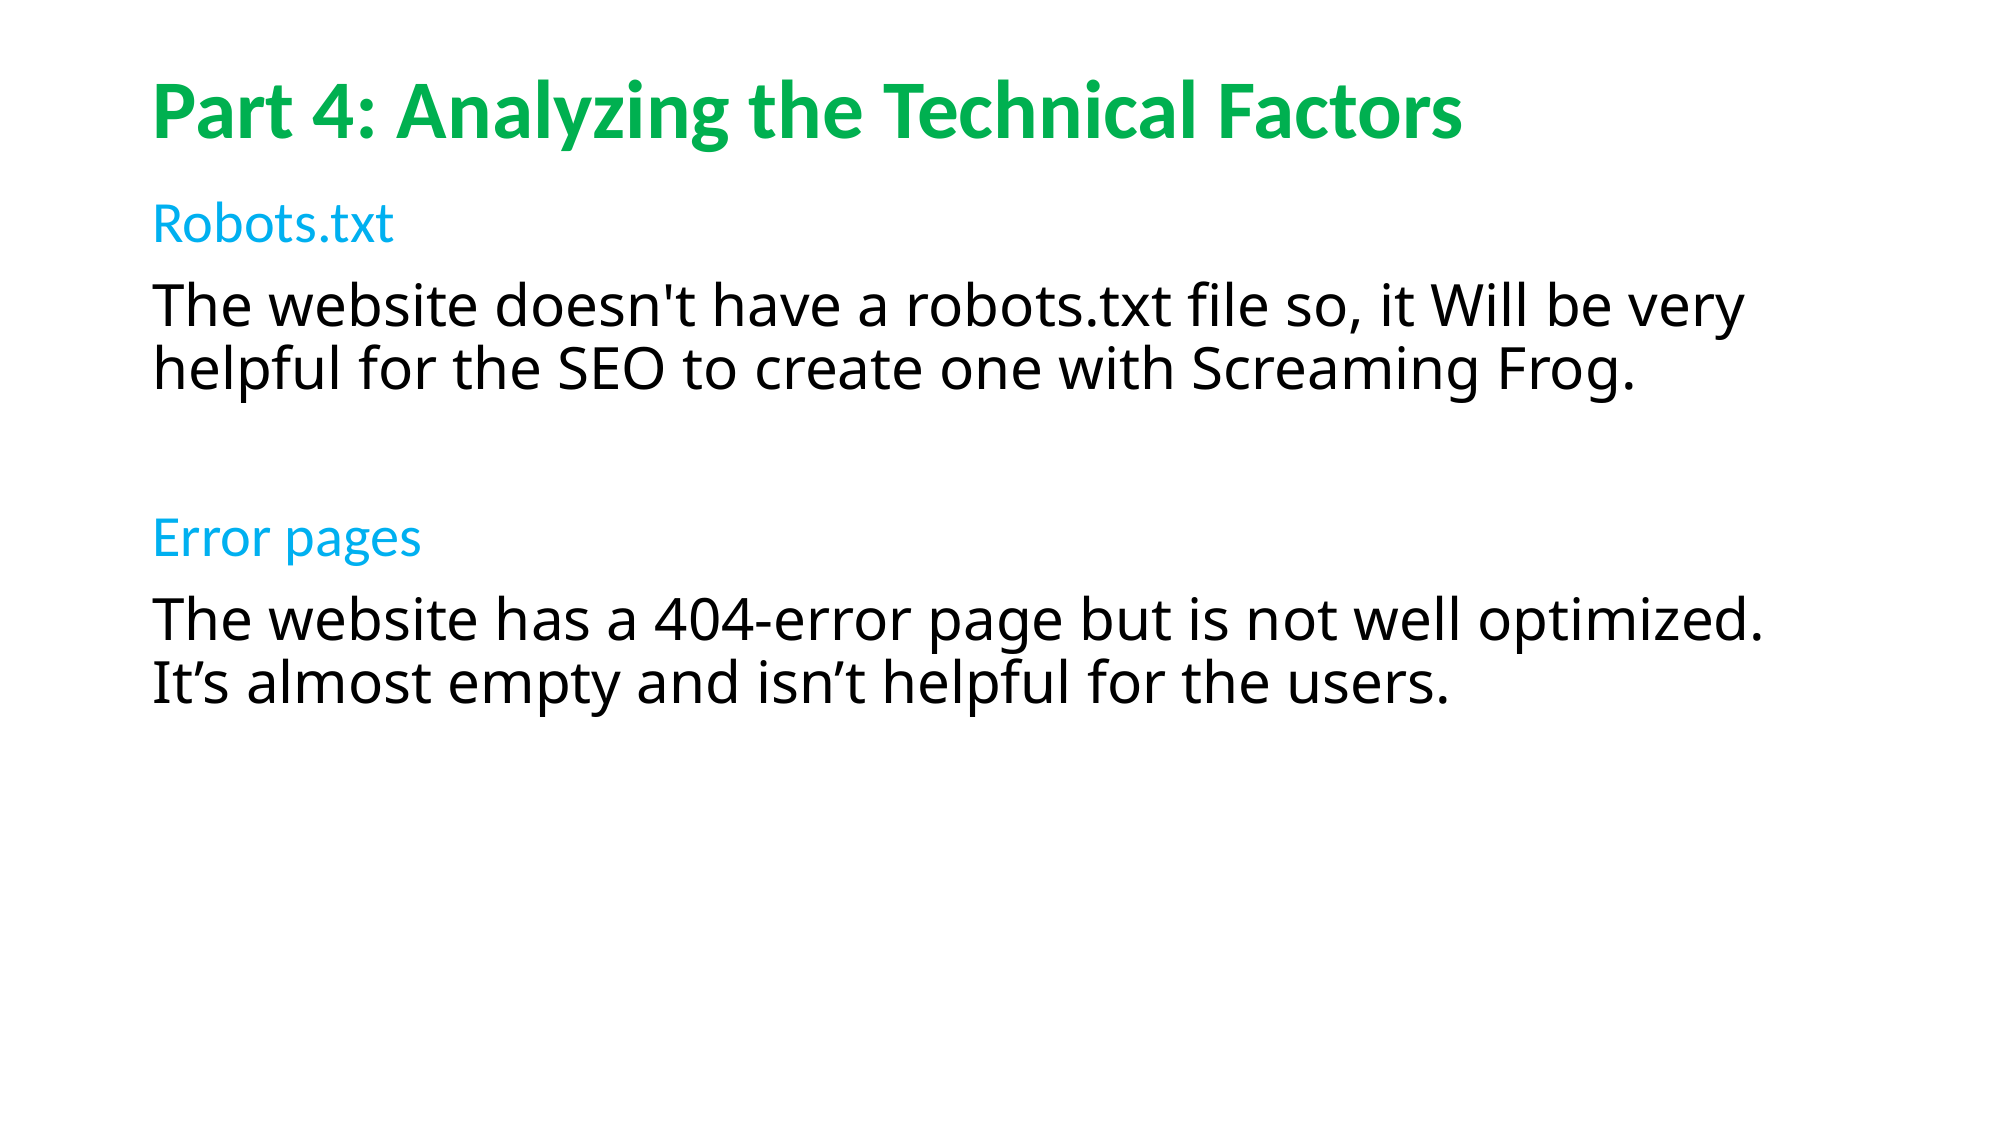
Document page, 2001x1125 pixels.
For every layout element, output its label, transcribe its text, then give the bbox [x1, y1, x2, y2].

list Robots.txt The website doesn't have a robots.txt file so, it Will be very helpful for the SEO to create one with Screaming Frog. Error pages The website has a 404-error page but is not well optimized. It’s almost empty and isn’t helpful for the users. [137, 184, 1863, 1014]
title Part 4: Analyzing the Technical Factors [137, 3, 1863, 184]
